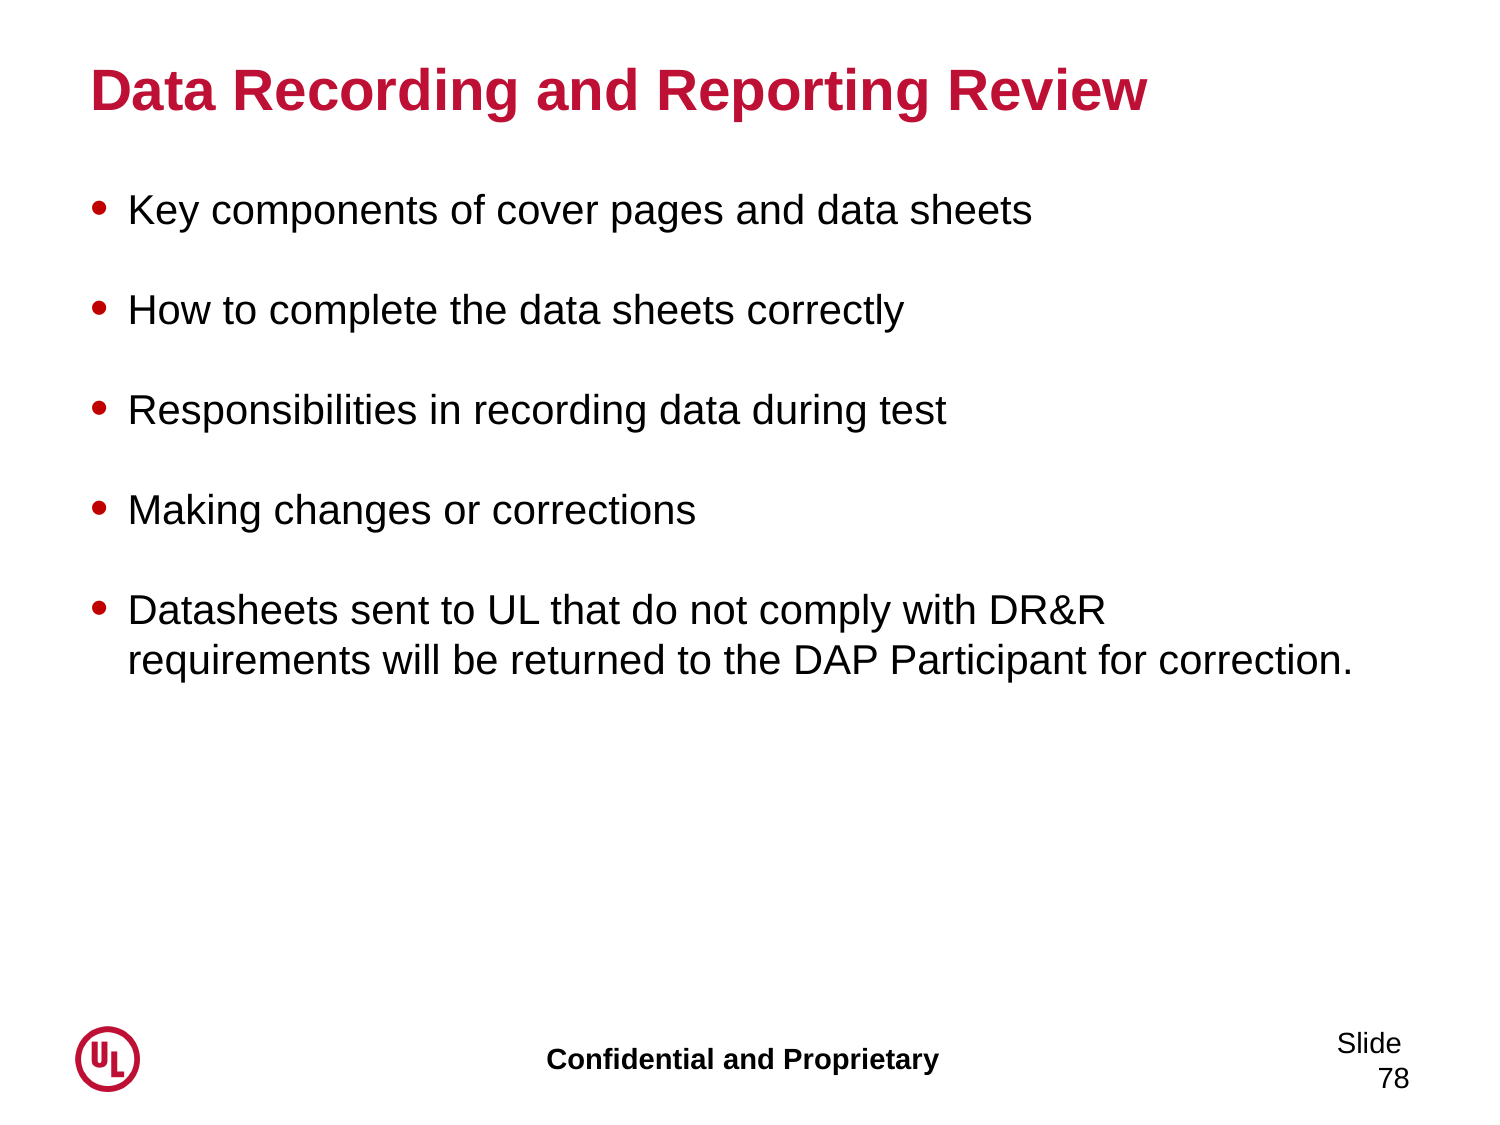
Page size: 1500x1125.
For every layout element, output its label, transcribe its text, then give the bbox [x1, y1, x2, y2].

list Key components of cover pages and data sheets How to complete the data sheets correctly Responsibilities in recording data during test Making changes or corrections Datasheets sent to UL that do not comply with DR&R requirements will be returned to the DAP Participant for correction. [75, 174, 1425, 1005]
picture [75, 1026, 140, 1092]
slide_number Slide 78 [1319, 1029, 1425, 1090]
title Data Recording and Reporting Review [75, 45, 1425, 145]
